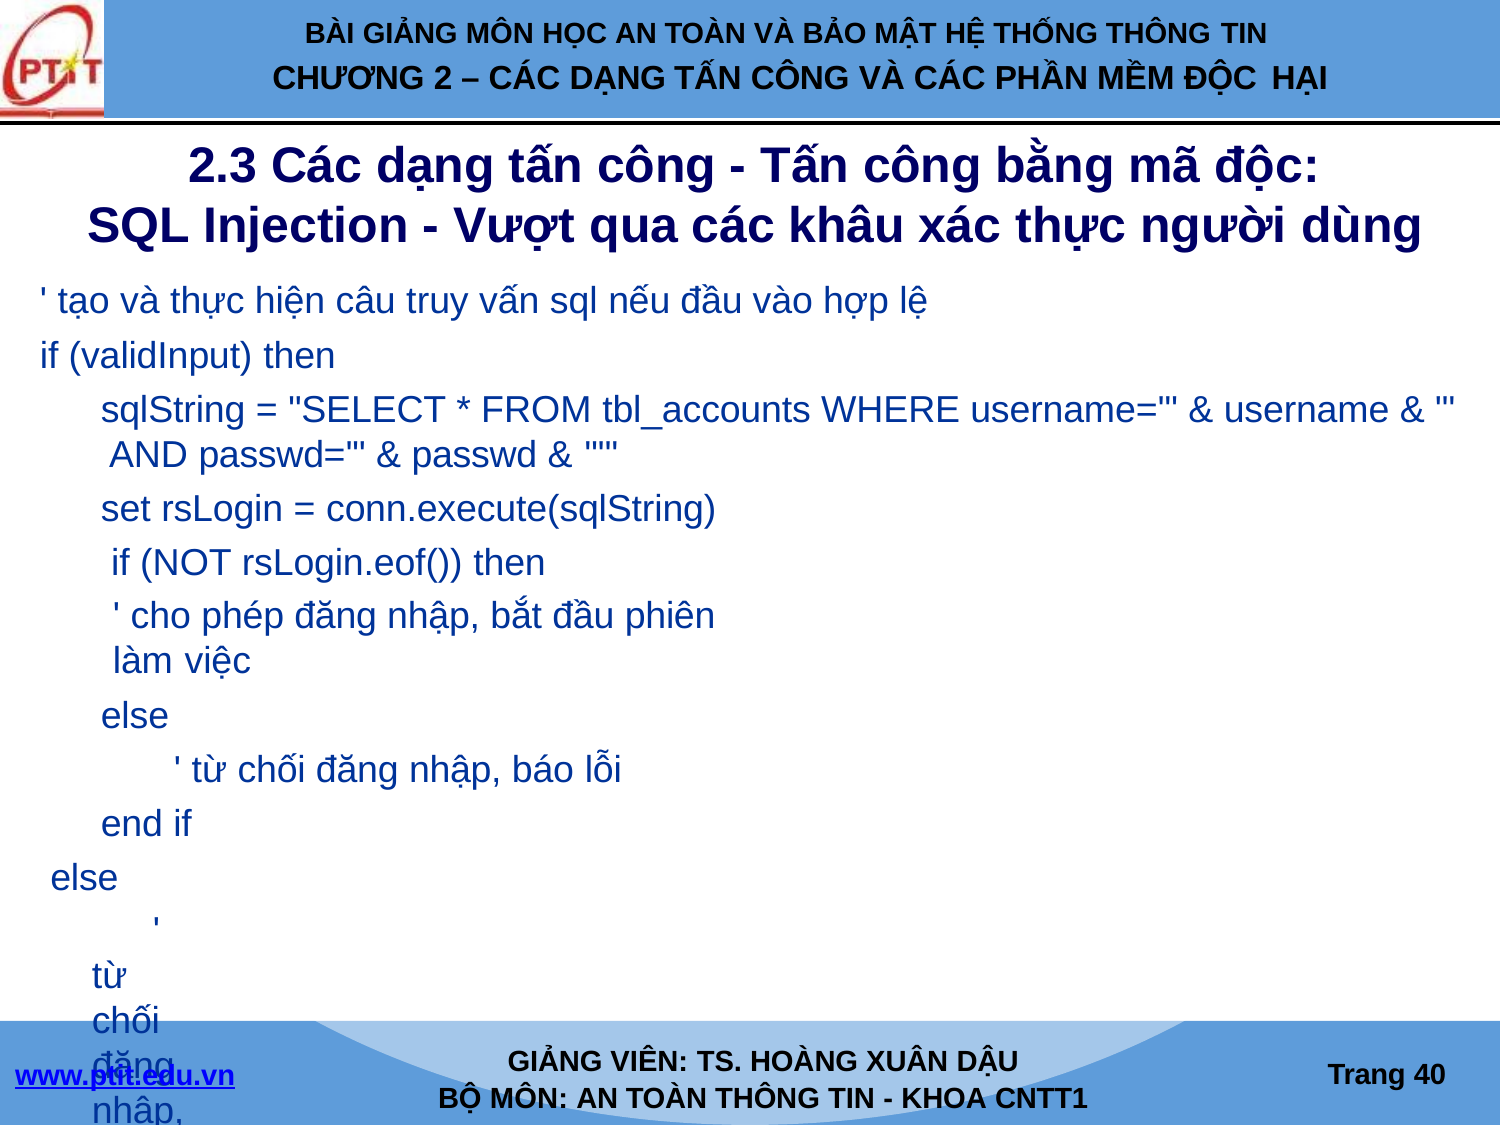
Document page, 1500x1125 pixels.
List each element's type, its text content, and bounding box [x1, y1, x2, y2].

text_box BÀI GIẢNG MÔN HỌC AN TOÀN VÀ BẢO MẬT HỆ THỐNG THÔNG TIN CHƯƠNG 2 – CÁC DẠNG TẤN CÔNG VÀ CÁC PHẦN MỀM ĐỘC HẠI 2.3 Các dạng tấn công - Tấn công bằng mã độc: SQL Injection - Vượt qua các khâu xác thực người dùng ' tạo và thực hiện câu truy vấn sql nếu đầu vào hợp lệ if (validInput) then sqlString = "SELECT * FROM tbl_accounts WHERE username='" & username & "' AND passwd='" & passwd & "'" set rsLogin = conn.execute(sqlString) if (NOT rsLogin.eof()) then ' cho phép đăng nhập, bắt đầu phiên làm việc else ' từ chối đăng nhập, báo lỗi end if else ' từ chối đăng nhập, báo lỗi end if [37, 5, 1466, 1125]
footer GIẢNG VIÊN: TS. HOÀNG XUÂN DẬU BỘ MÔN: AN TOÀN THÔNG TIN - KHOA CNTT1 [437, 1042, 1093, 1125]
text_box www.ptit.edu.vn [12, 1056, 240, 1092]
picture [0, 0, 104, 119]
slide_number Trang 37 [1325, 1055, 1454, 1125]
